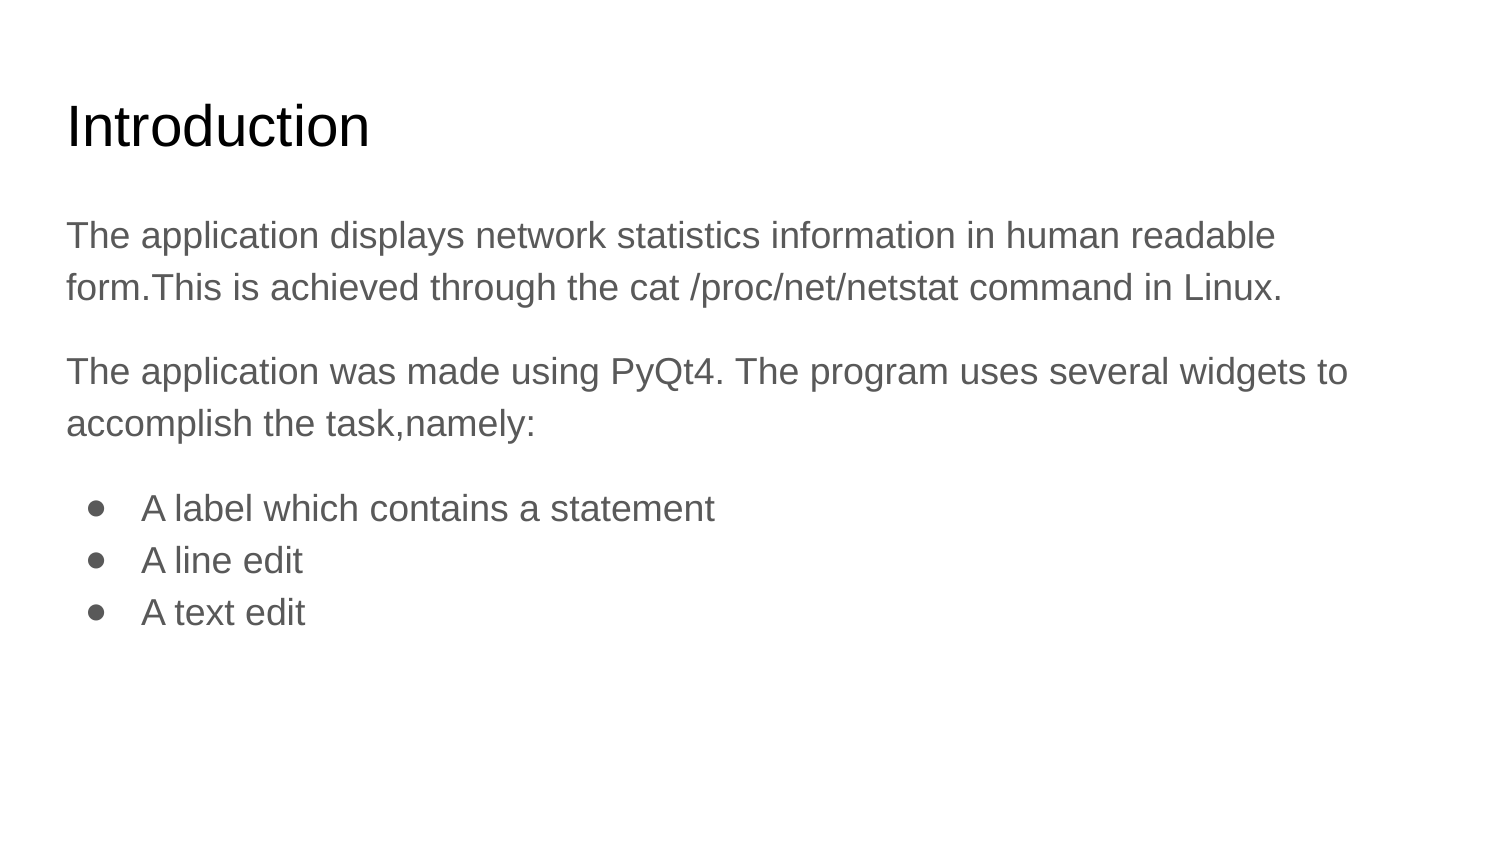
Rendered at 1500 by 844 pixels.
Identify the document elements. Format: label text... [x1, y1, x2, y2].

title Introduction [51, 72, 1449, 167]
list The application displays network statistics information in human readable form.This is achieved through the cat /proc/net/netstat command in Linux. The application was made using PyQt4. The program uses several widgets to accomplish the task,namely: A label which contains a statement A line edit A text edit [51, 189, 1449, 750]
